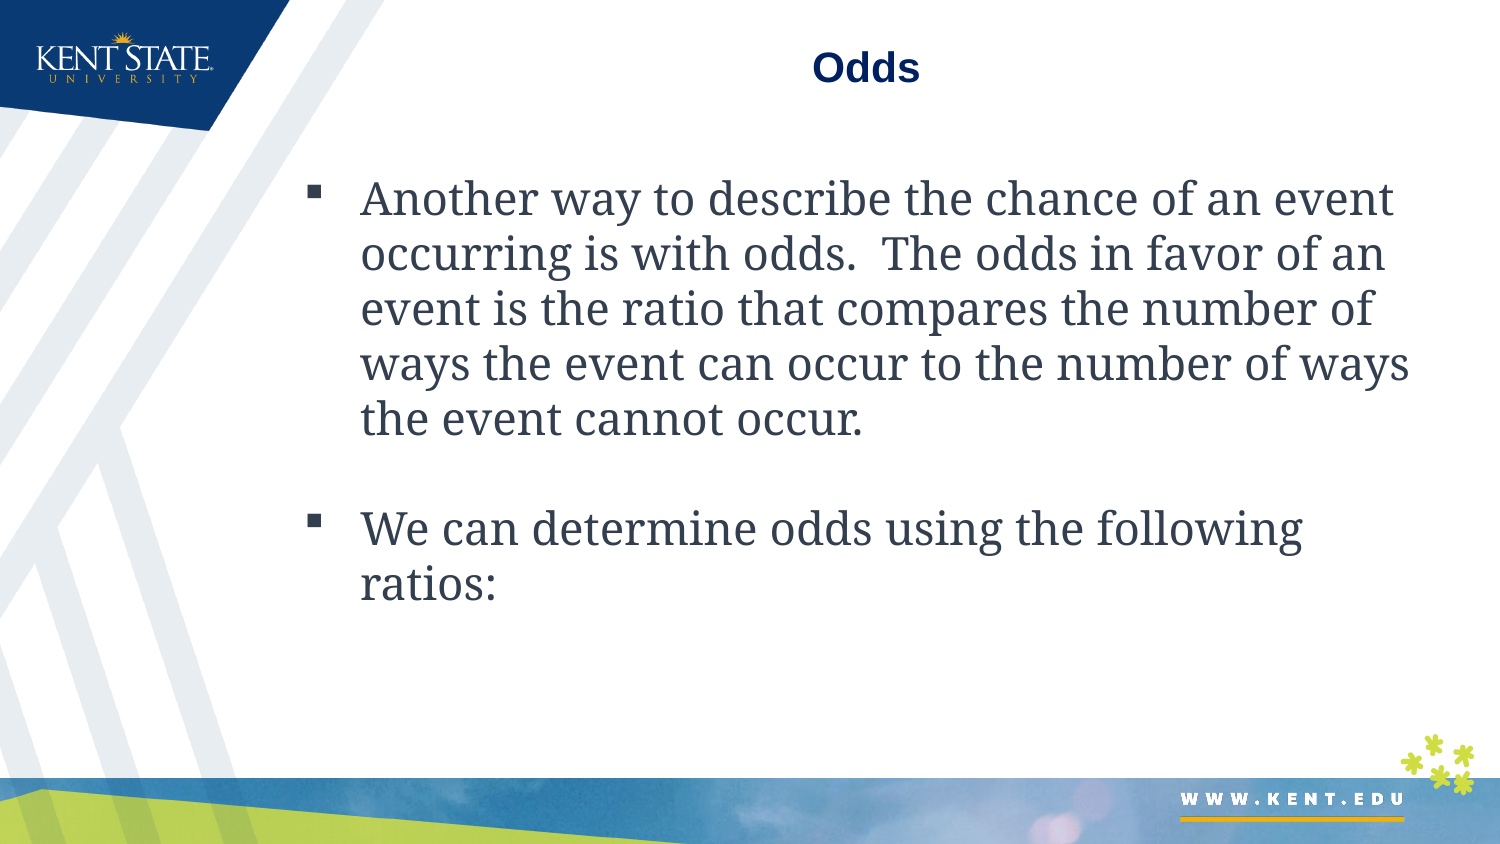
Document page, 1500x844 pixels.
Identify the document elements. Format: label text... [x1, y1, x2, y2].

picture [370, 187, 380, 202]
title Odds [327, 38, 1406, 100]
picture [0, 0, 1500, 844]
